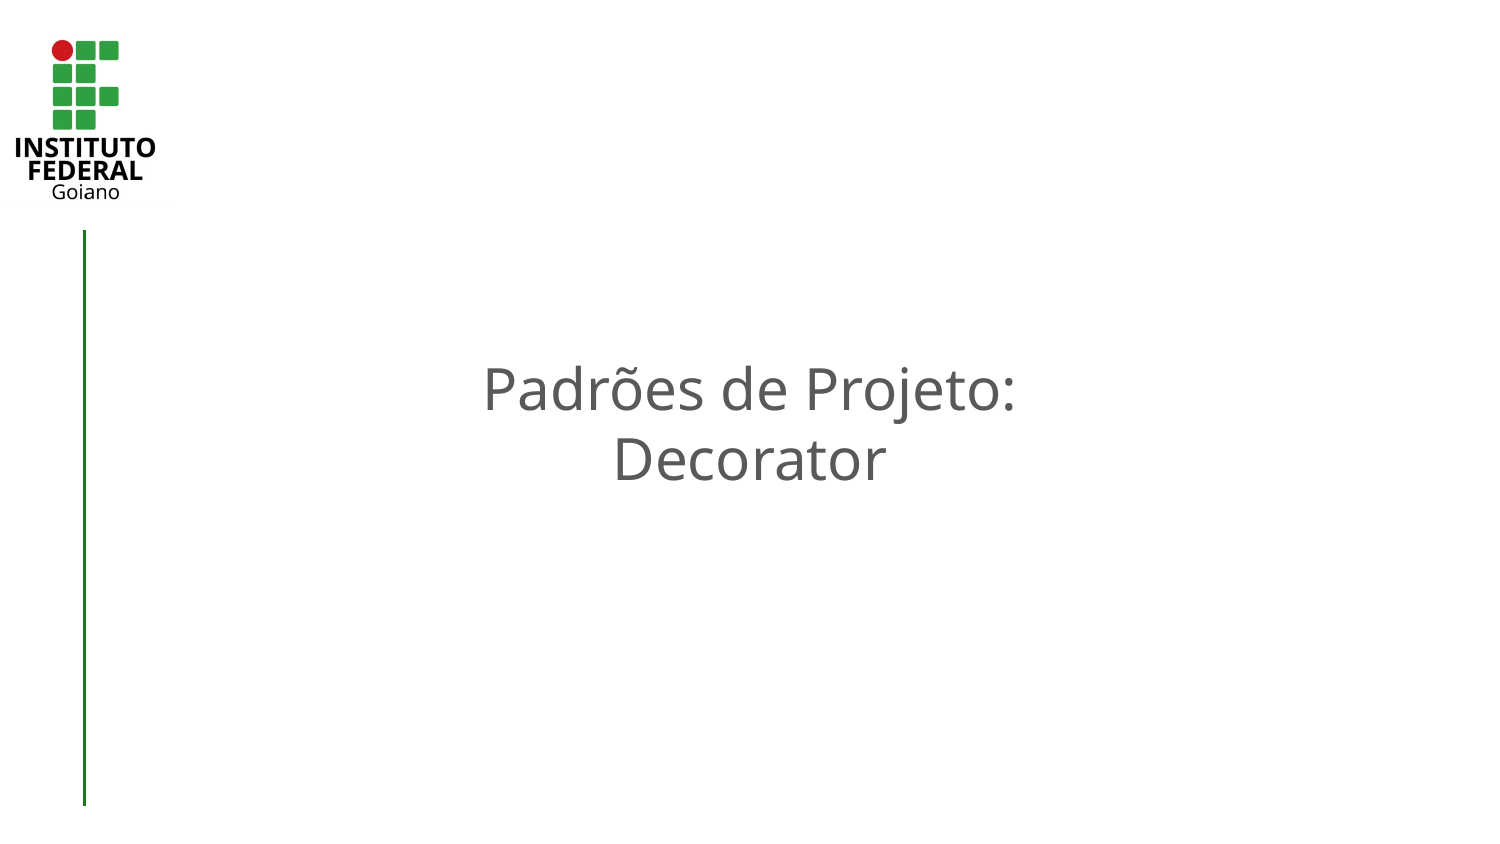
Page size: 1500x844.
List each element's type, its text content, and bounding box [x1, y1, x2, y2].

subtitle Padrões de Projeto: Decorator [51, 356, 1449, 487]
picture [0, 37, 170, 204]
